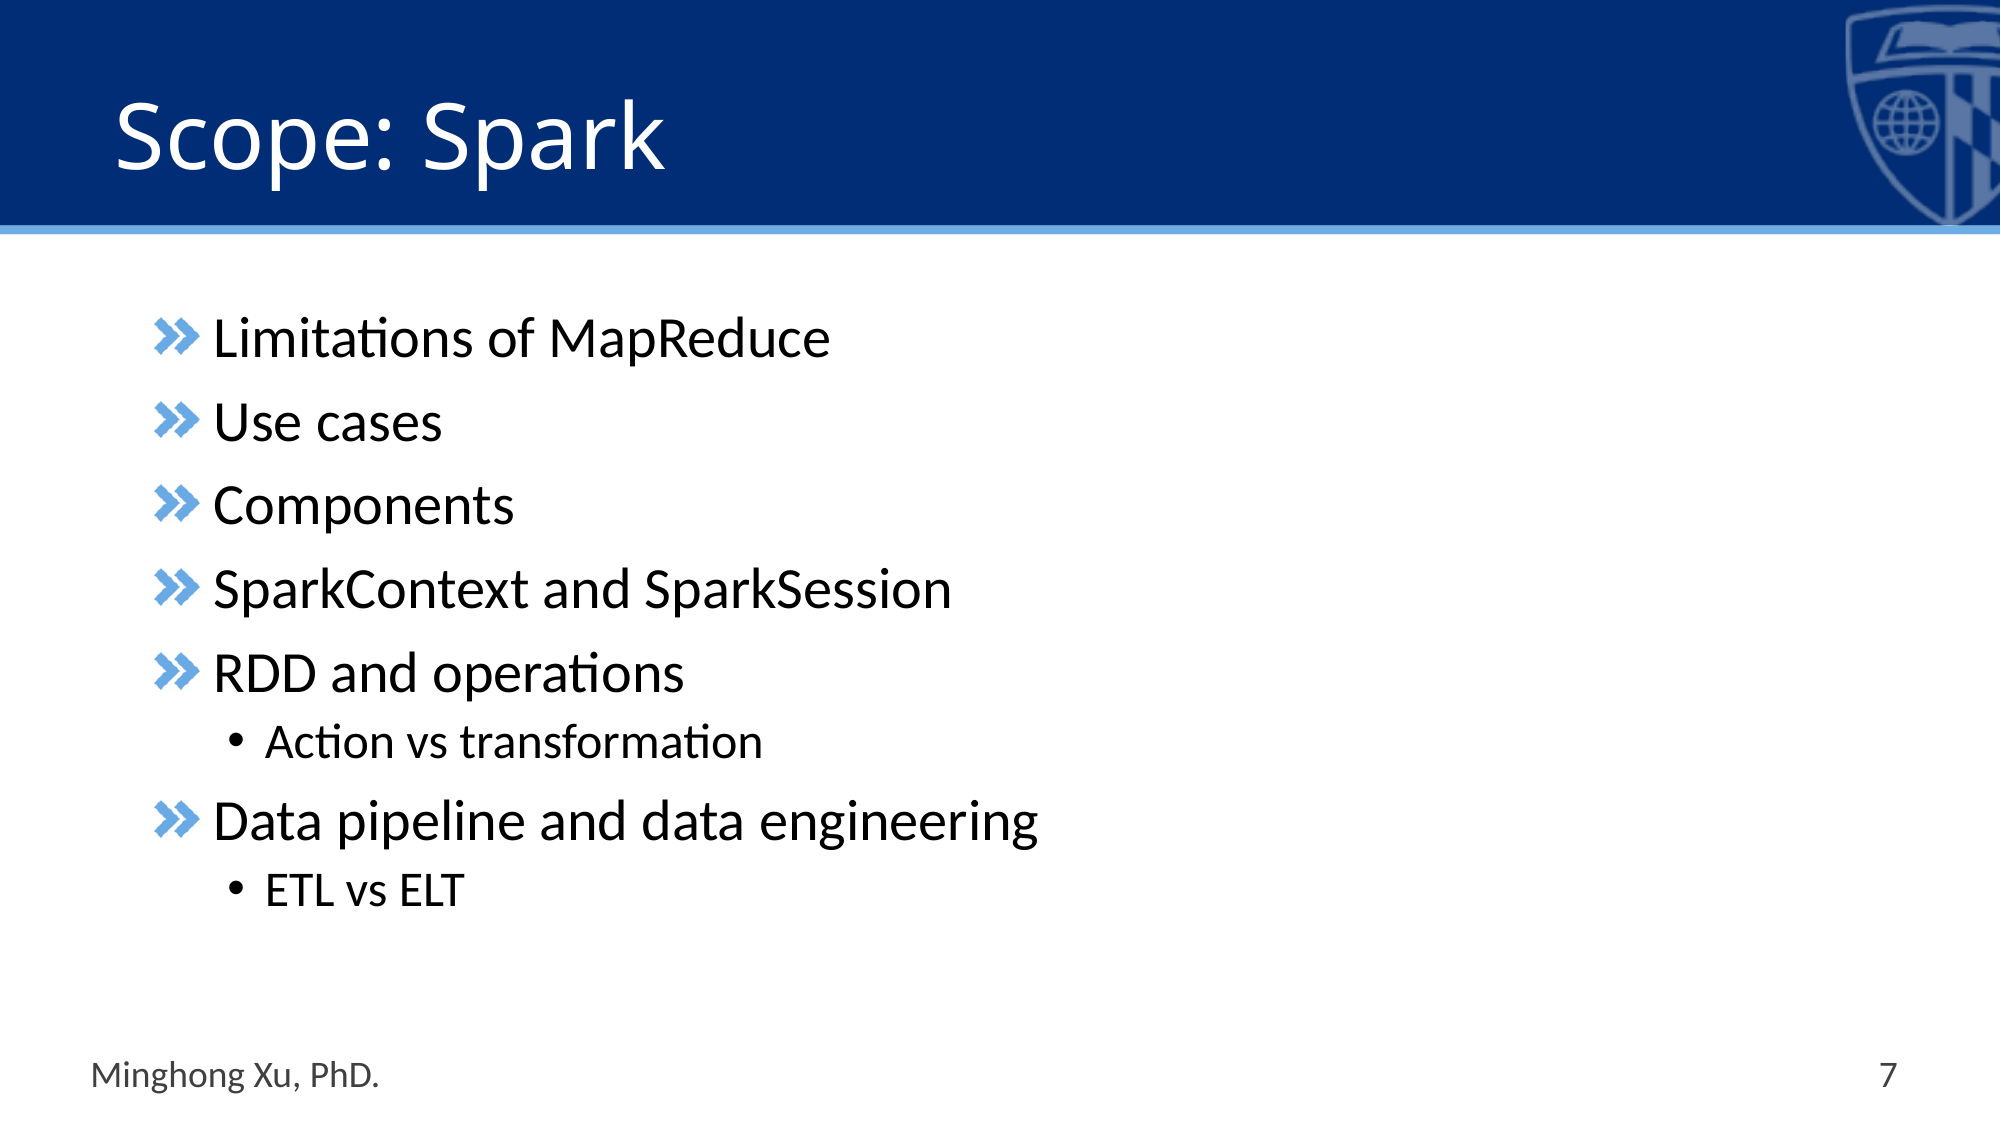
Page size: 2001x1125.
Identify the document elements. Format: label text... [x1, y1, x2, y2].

list Limitations of MapReduce Use cases Components SparkContext and SparkSession RDD and operations Action vs transformation Data pipeline and data engineering ETL vs ELT [137, 299, 1863, 1014]
slide_number Minghong Xu, PhD. [75, 1042, 526, 1103]
picture [152, 398, 214, 439]
picture [152, 565, 214, 607]
picture [152, 797, 214, 839]
picture [152, 481, 214, 523]
title Scope: Spark [99, 82, 1450, 175]
picture [152, 314, 214, 356]
picture [152, 649, 214, 691]
slide_number 7 [1462, 1042, 1913, 1103]
